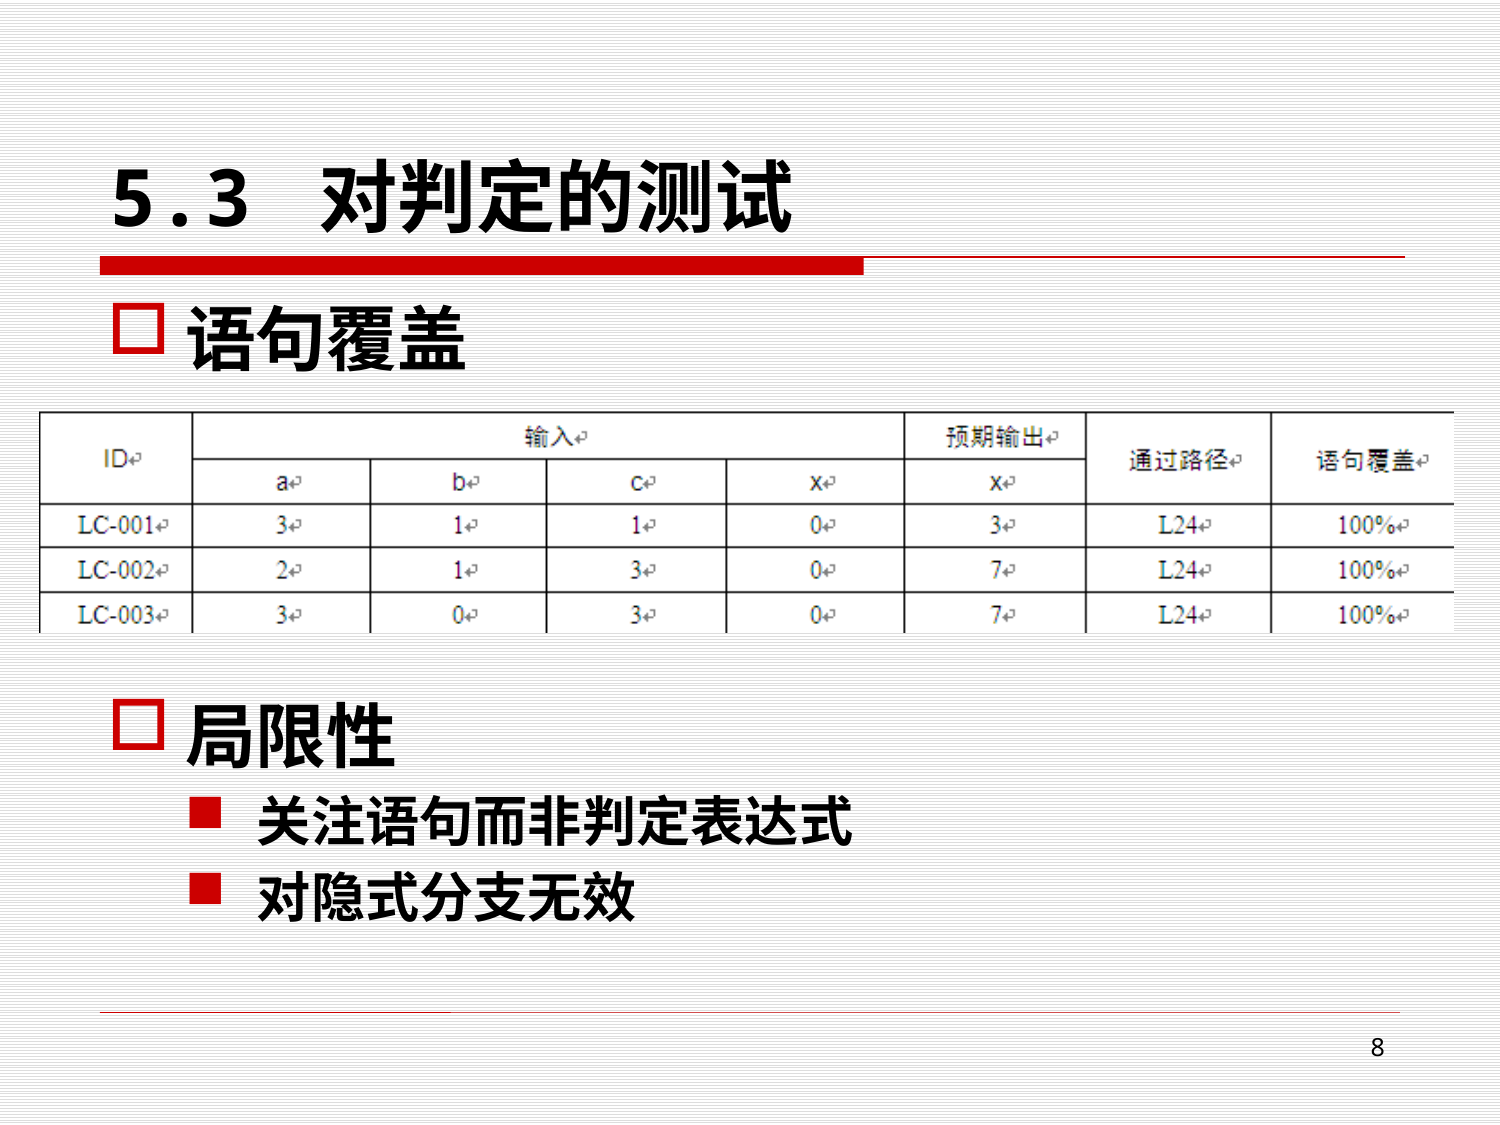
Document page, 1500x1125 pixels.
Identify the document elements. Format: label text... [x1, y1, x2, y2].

list 语句覆盖 局限性 关注语句而非判定表达式 对隐式分支无效 [92, 641, 1406, 988]
slide_number 8 [1074, 1024, 1401, 1103]
list 语句覆盖 局限性 关注语句而非判定表达式 对隐式分支无效 [92, 287, 1406, 408]
picture [39, 409, 1454, 633]
title 5.3 对判定的测试 [94, 50, 1407, 250]
